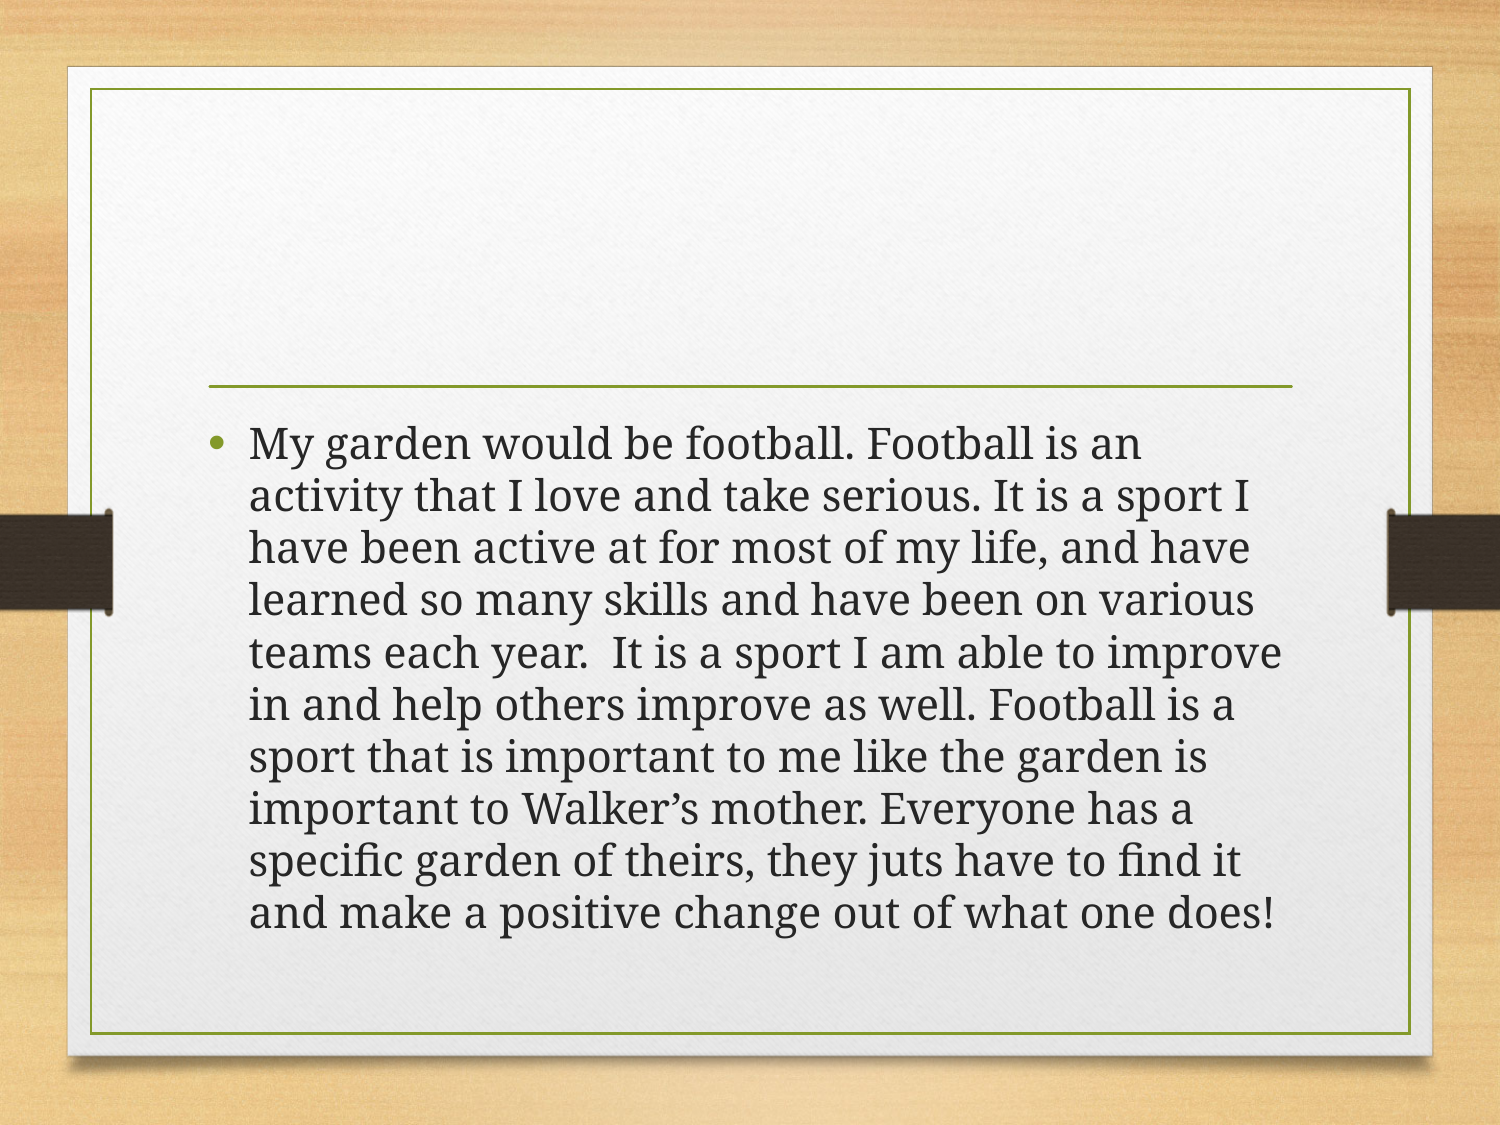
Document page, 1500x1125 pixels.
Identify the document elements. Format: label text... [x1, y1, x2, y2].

picture [0, 0, 1500, 1125]
list My garden would be football. Football is an activity that I love and take serious. It is a sport I have been active at for most of my life, and have learned so many skills and have been on various teams each year. It is a sport I am able to improve in and help others improve as well. Football is a sport that is important to me like the garden is important to Walker’s mother. Everyone has a specific garden of theirs, they juts have to find it and make a positive change out of what one does! [193, 408, 1309, 974]
